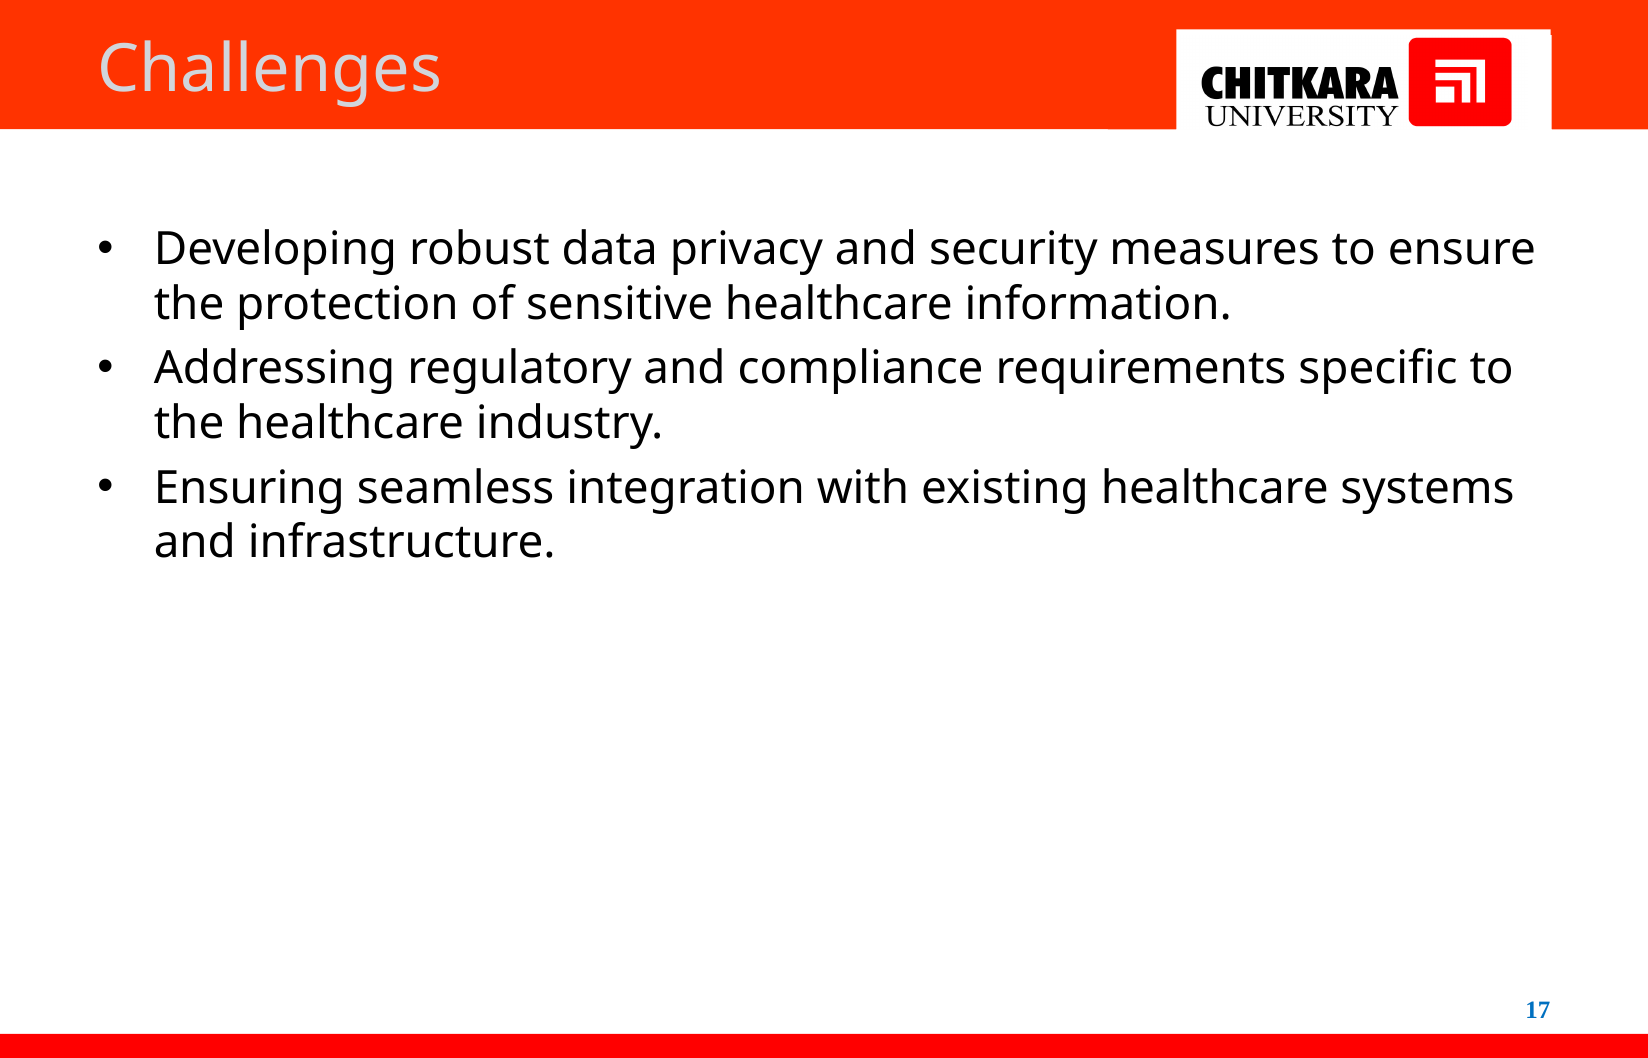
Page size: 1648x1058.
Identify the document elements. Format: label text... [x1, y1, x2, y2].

slide_number 17 [1180, 979, 1566, 1037]
list Developing robust data privacy and security measures to ensure the protection of sensitive healthcare information. Addressing regulatory and compliance requirements specific to the healthcare industry. Ensuring seamless integration with existing healthcare systems and infrastructure. [82, 211, 1566, 910]
title Challenges [82, 0, 1168, 130]
picture [1180, 35, 1528, 130]
